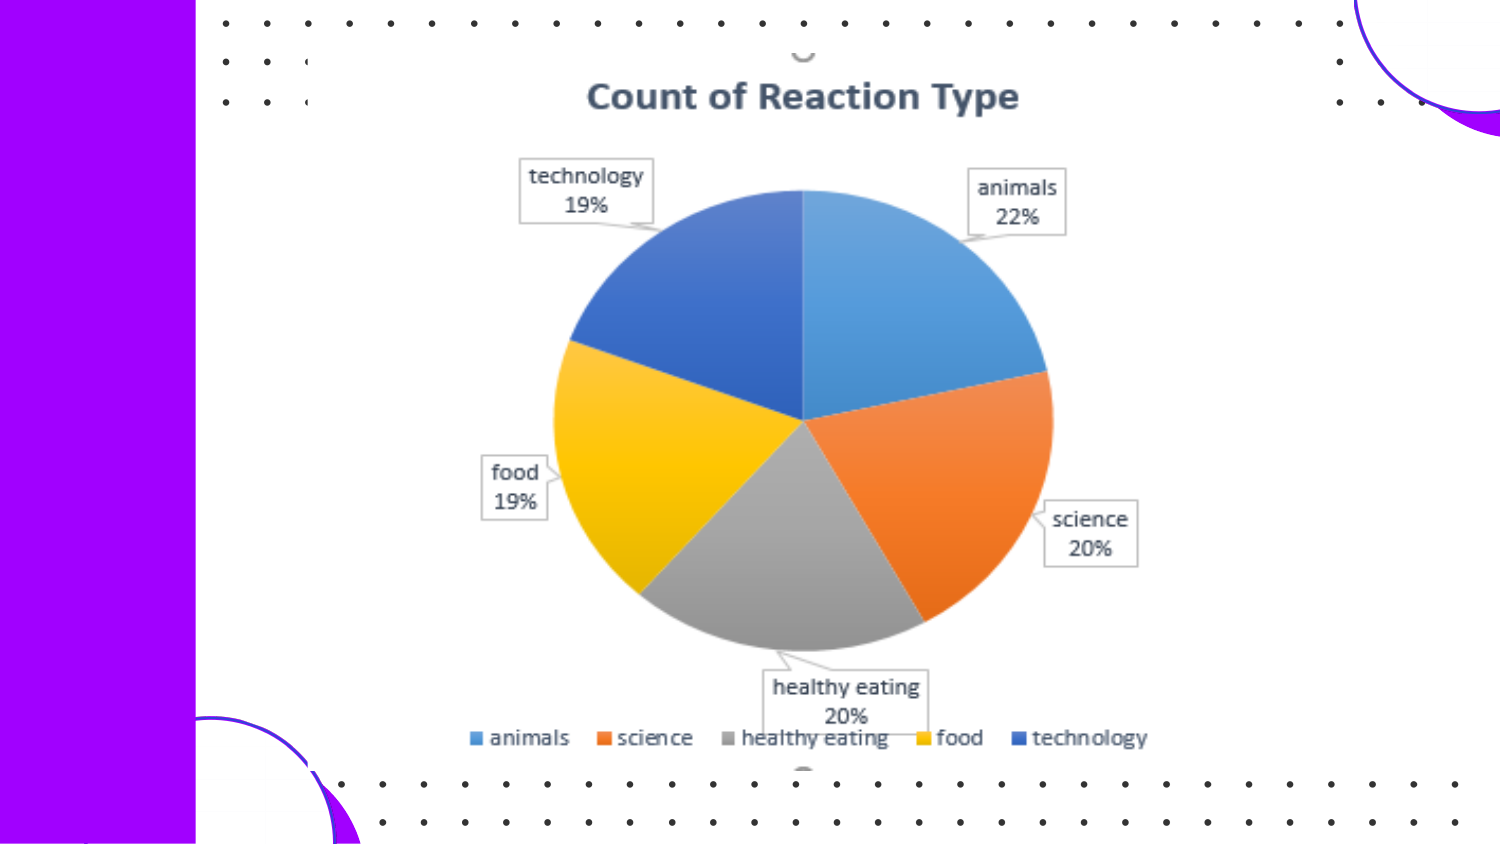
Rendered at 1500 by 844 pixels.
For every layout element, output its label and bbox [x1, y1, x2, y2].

picture [664, 778, 843, 844]
picture [232, 0, 1354, 844]
picture [457, 778, 636, 844]
picture [870, 778, 1049, 844]
picture [1076, 778, 1255, 844]
text_box [1354, 0, 1500, 137]
picture [1282, 778, 1461, 844]
text_box [0, 0, 232, 844]
